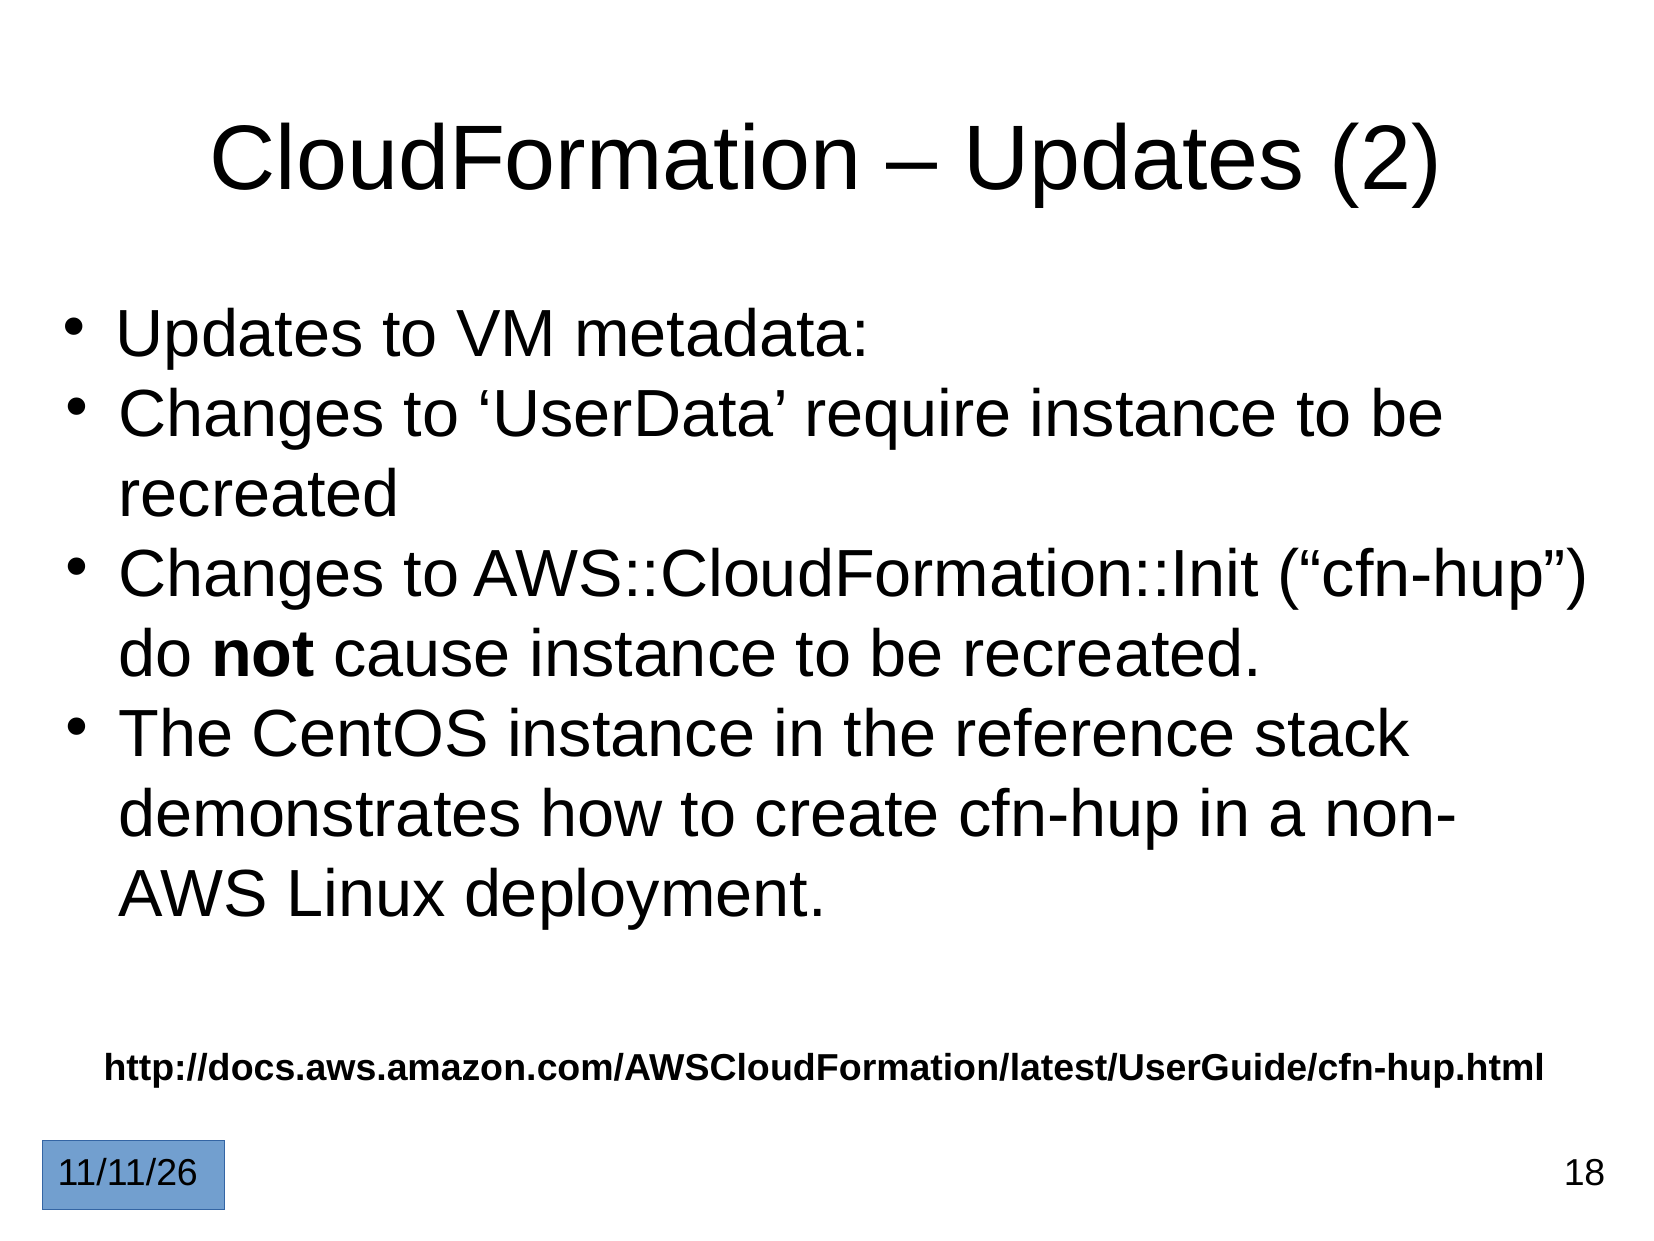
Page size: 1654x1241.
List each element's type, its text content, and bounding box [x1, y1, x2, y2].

text_box Updates to VM metadata: Changes to ‘UserData’ require instance to be recreated Changes to AWS::CloudFormation::Init (“cfn-hup”) do not cause instance to be recreated. The CentOS instance in the reference stack demonstrates how to create cfn-hup in a non-AWS Linux deployment. [44, 290, 1605, 1035]
text_box CloudFormation – Updates (2) [82, 49, 1571, 257]
text_box http://docs.aws.amazon.com/AWSCloudFormation/latest/UserGuide/cfn-hup.html [15, 1035, 1635, 1110]
